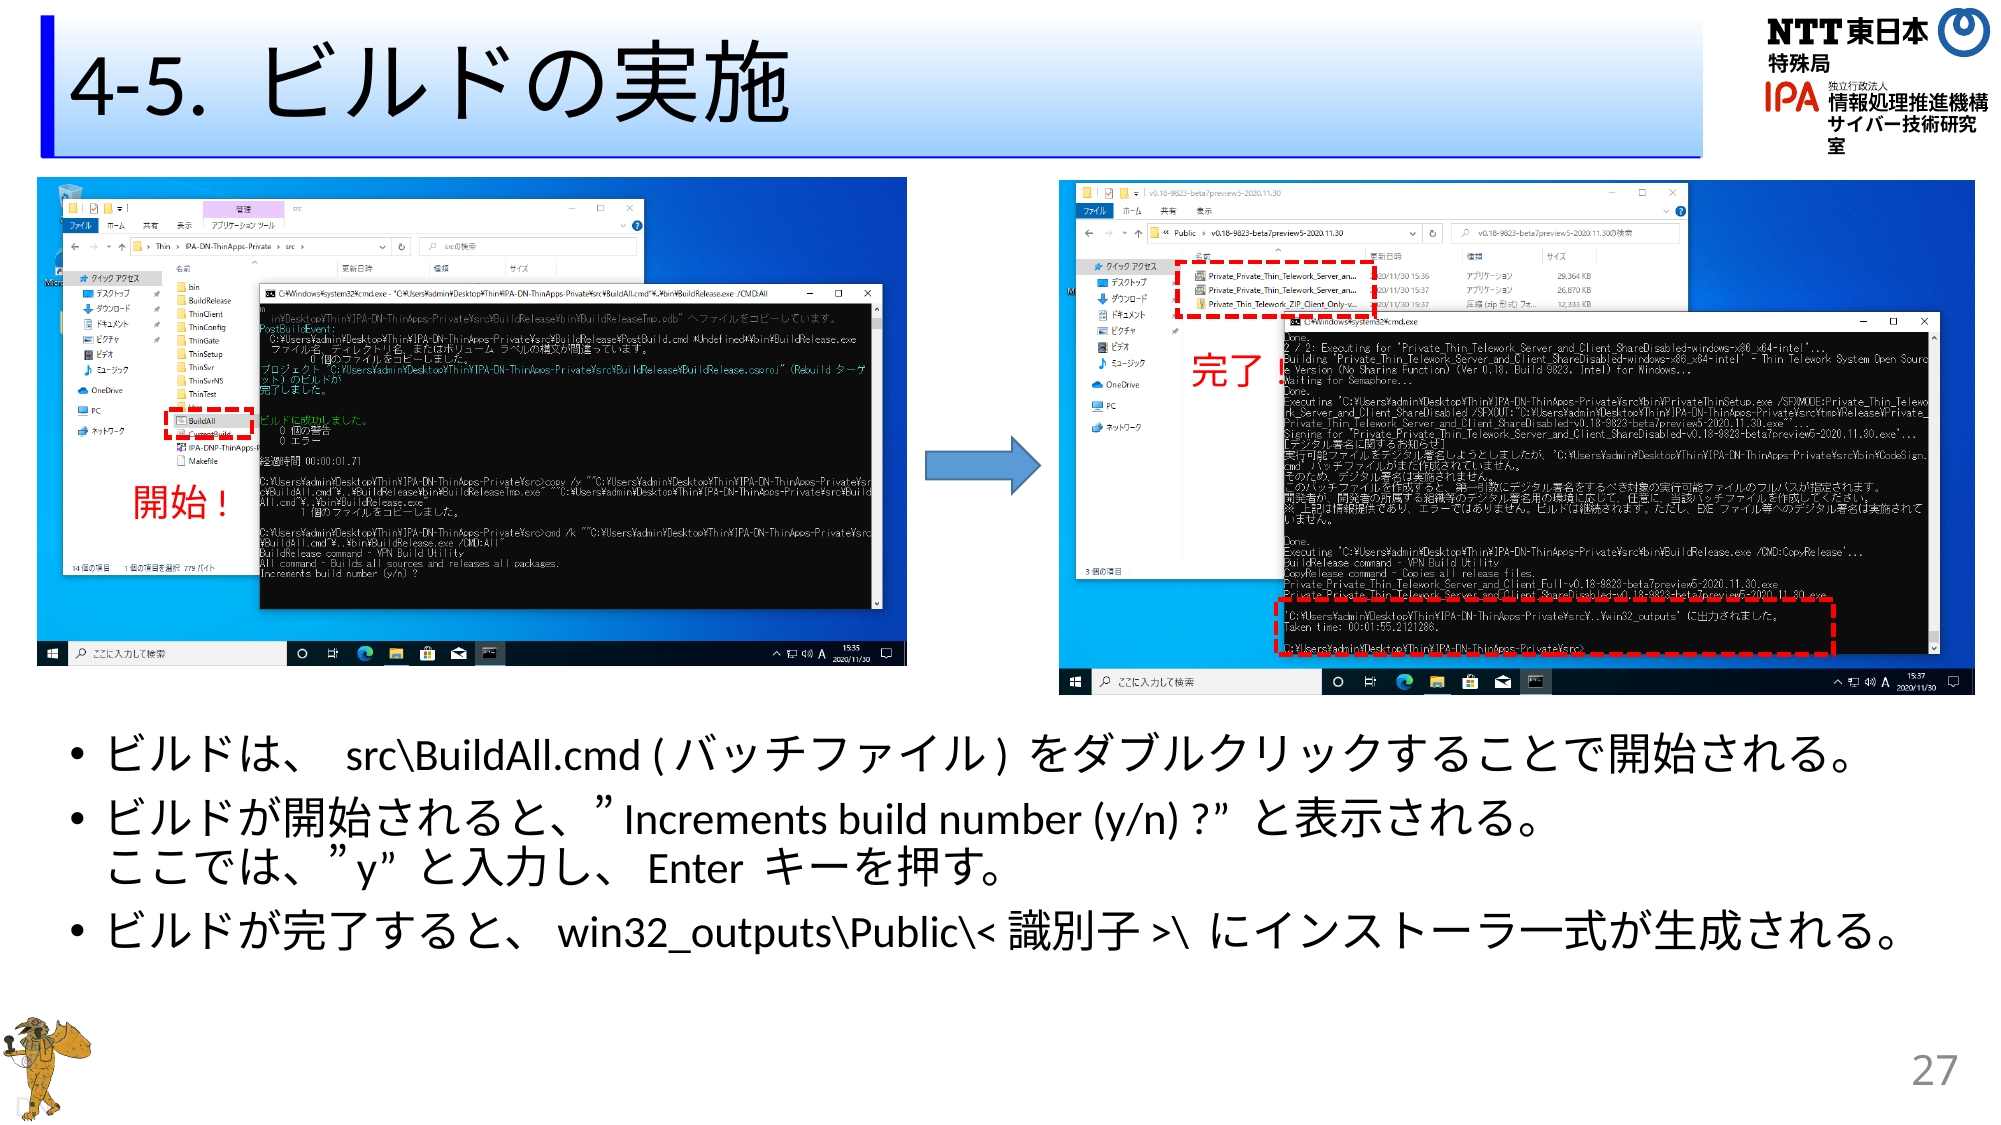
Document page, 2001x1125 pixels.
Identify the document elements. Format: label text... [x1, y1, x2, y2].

title 4-5. ビルドの実施 [54, 30, 1703, 143]
slide_number 27 [1412, 1042, 1975, 1103]
text_box [925, 435, 1042, 496]
list ビルドは、 src\BuildAll.cmd (バッチファイル) をダブルクリックすることで開始される。 ビルドが開始されると、”Increments build number (y/n) ?” と表示される。 ここでは、”y” と入力し、Enter キーを押す。 ビルドが完了すると、win32_outputs\Public\<識別子>\ にインストーラ一式が生成される。 [54, 724, 1949, 1002]
picture [1059, 180, 1975, 696]
picture [37, 177, 907, 666]
